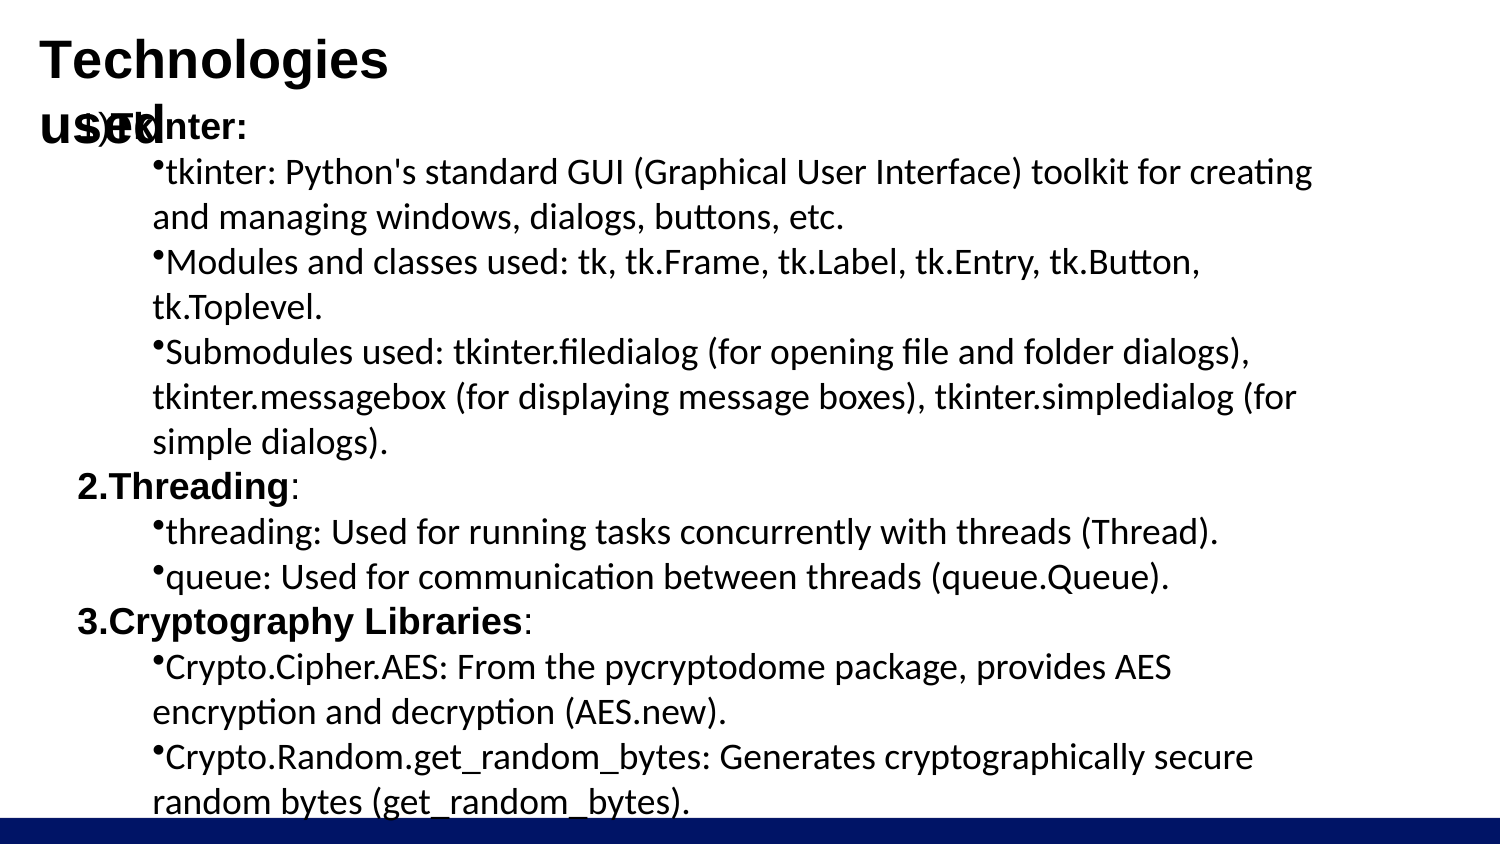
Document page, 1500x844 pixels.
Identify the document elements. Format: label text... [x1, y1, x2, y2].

title Technologies used [37, 21, 526, 165]
picture [0, 817, 1500, 844]
text_box 1)Tkinter: tkinter: Python's standard GUI (Graphical User Interface) toolkit for creating and managing windows, dialogs, buttons, etc. Modules and classes used: tk, tk.Frame, tk.Label, tk.Entry, tk.Button, tk.Toplevel. Submodules used: tkinter.filedialog (for opening file and folder dialogs), tkinter.messagebox (for displaying message boxes), tkinter.simpledialog (for simple dialogs). Threading: threading: Used for running tasks concurrently with threads (Thread). queue: Used for communication between threads (queue.Queue). Cryptography Libraries: Crypto.Cipher.AES: From the pycryptodome package, provides AES encryption and decryption (AES.new). Crypto.Random.get_random_bytes: Generates cryptographically secure random bytes (get_random_bytes). [62, 94, 1338, 830]
